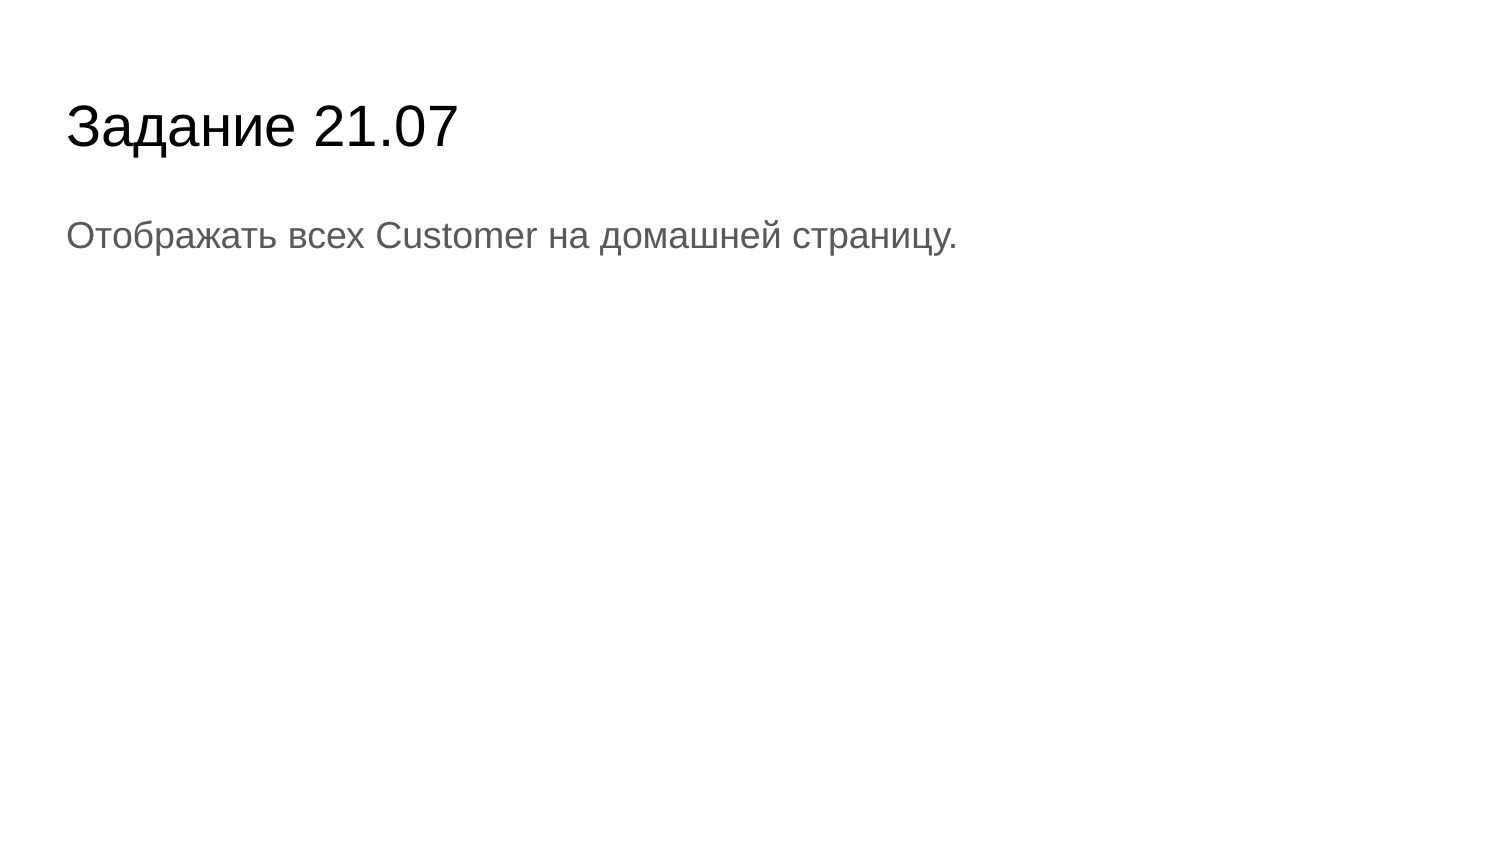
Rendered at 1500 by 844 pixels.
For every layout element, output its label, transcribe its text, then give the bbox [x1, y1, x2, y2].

list Отображать всех Customer на домашней страницу. [51, 189, 1449, 750]
title Задание 21.07 [51, 72, 1449, 167]
